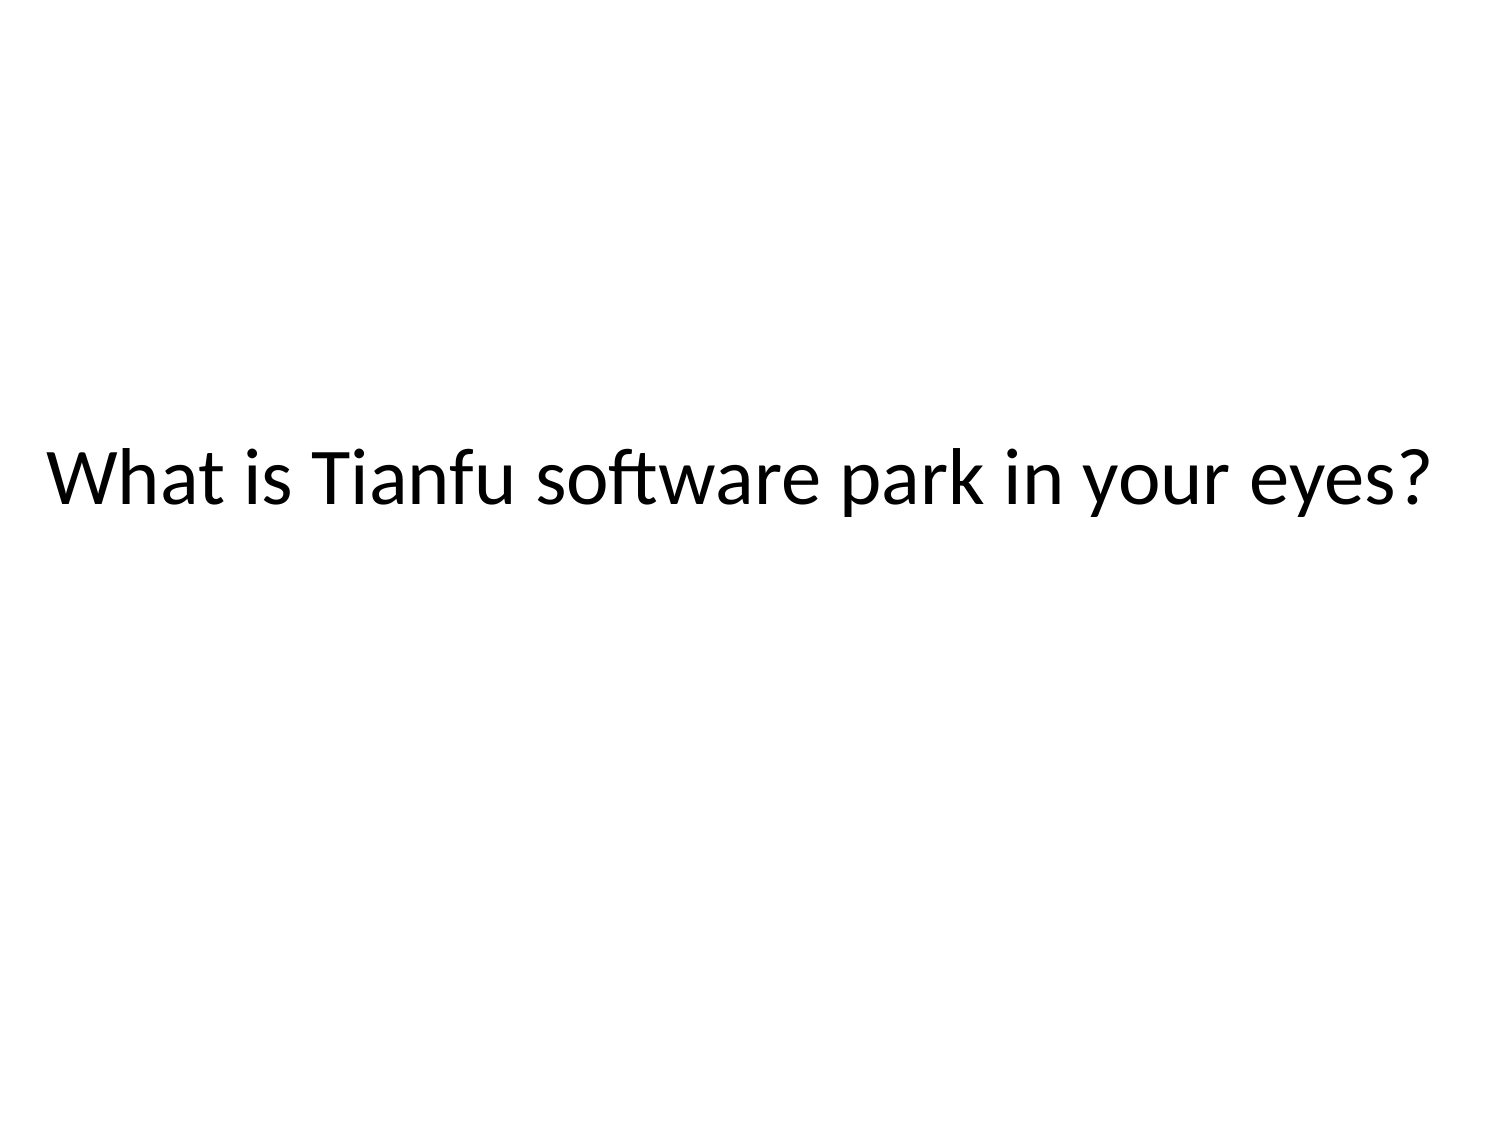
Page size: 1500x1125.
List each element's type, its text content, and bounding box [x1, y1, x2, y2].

title What is Tianfu software park in your eyes? [0, 378, 1483, 566]
